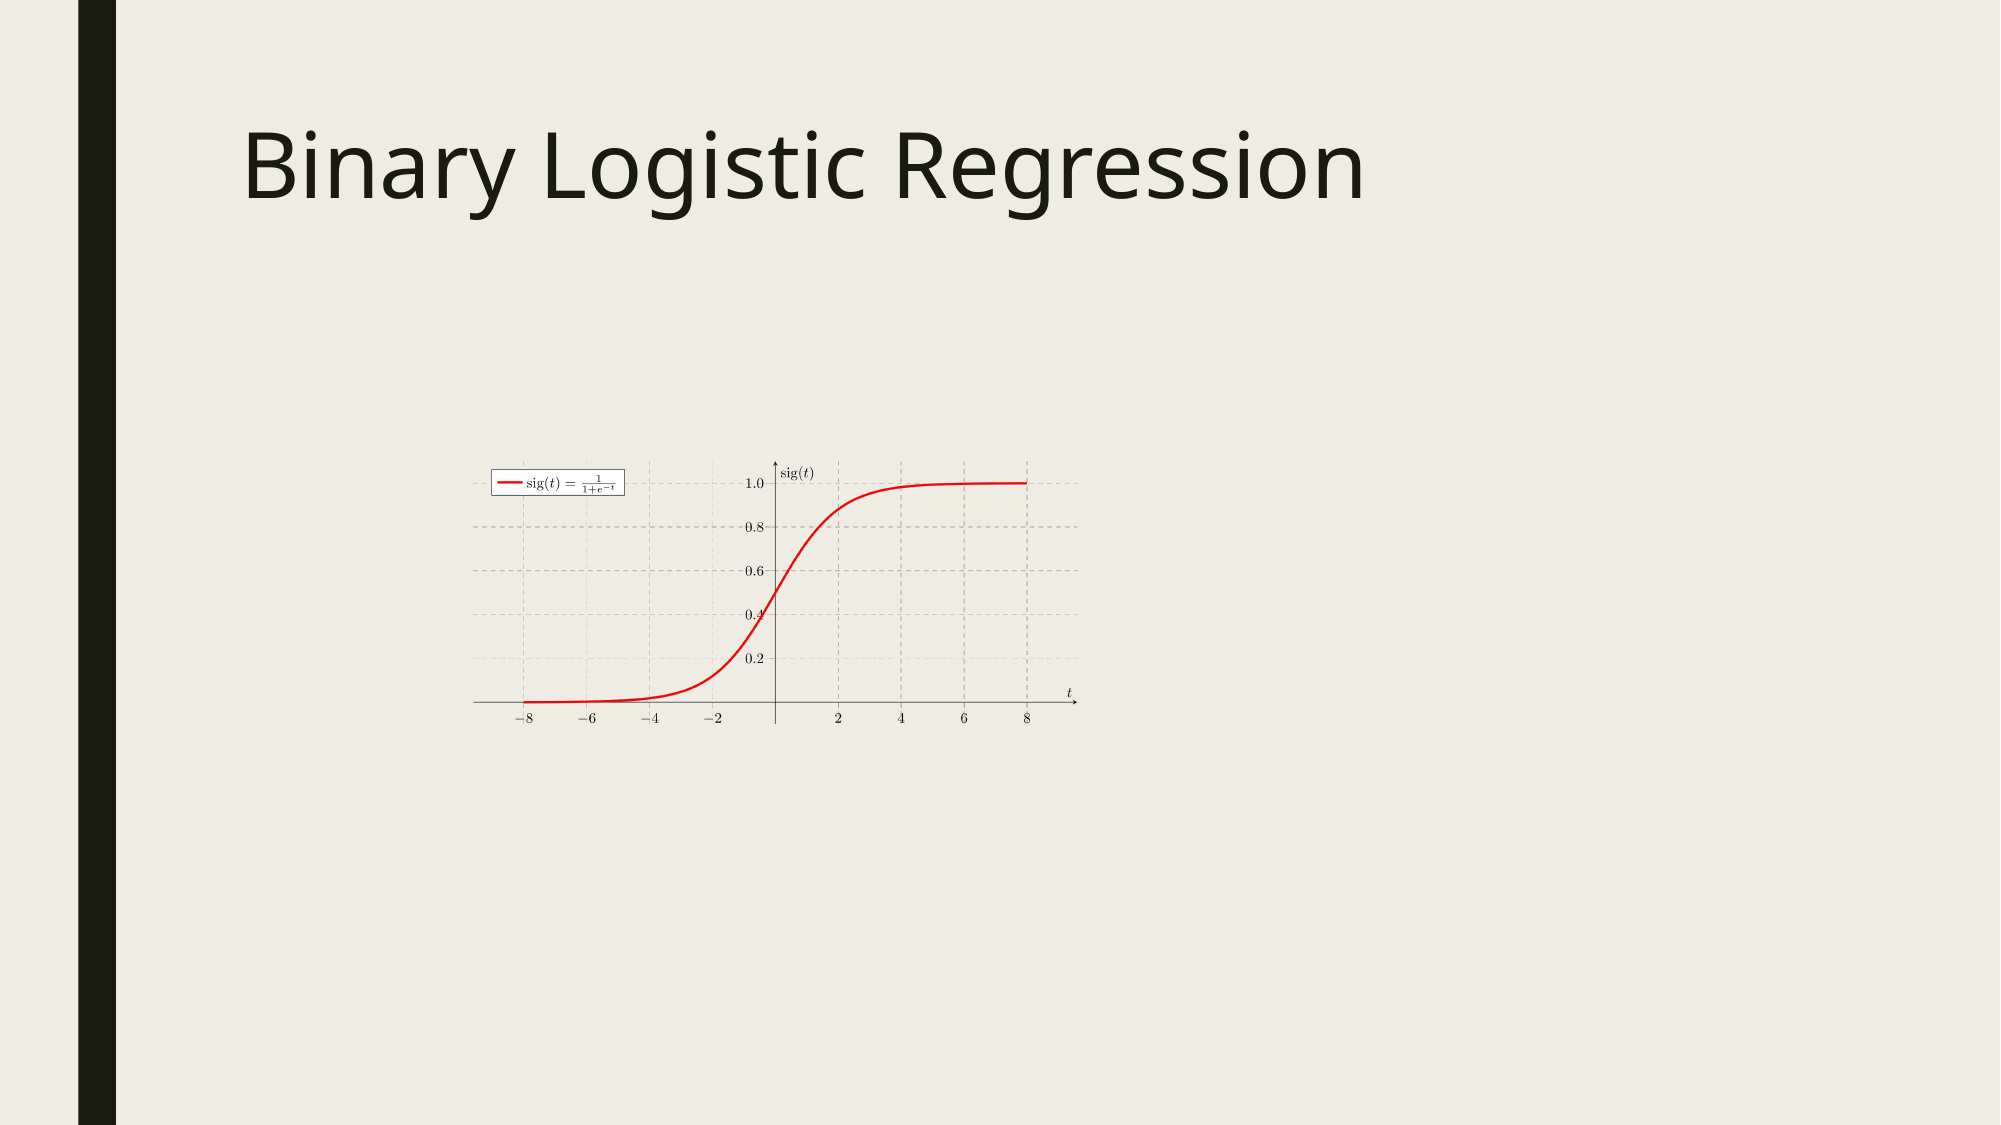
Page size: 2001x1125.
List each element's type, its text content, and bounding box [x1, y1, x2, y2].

title Binary Logistic Regression [225, 112, 1800, 244]
picture [470, 458, 1080, 733]
